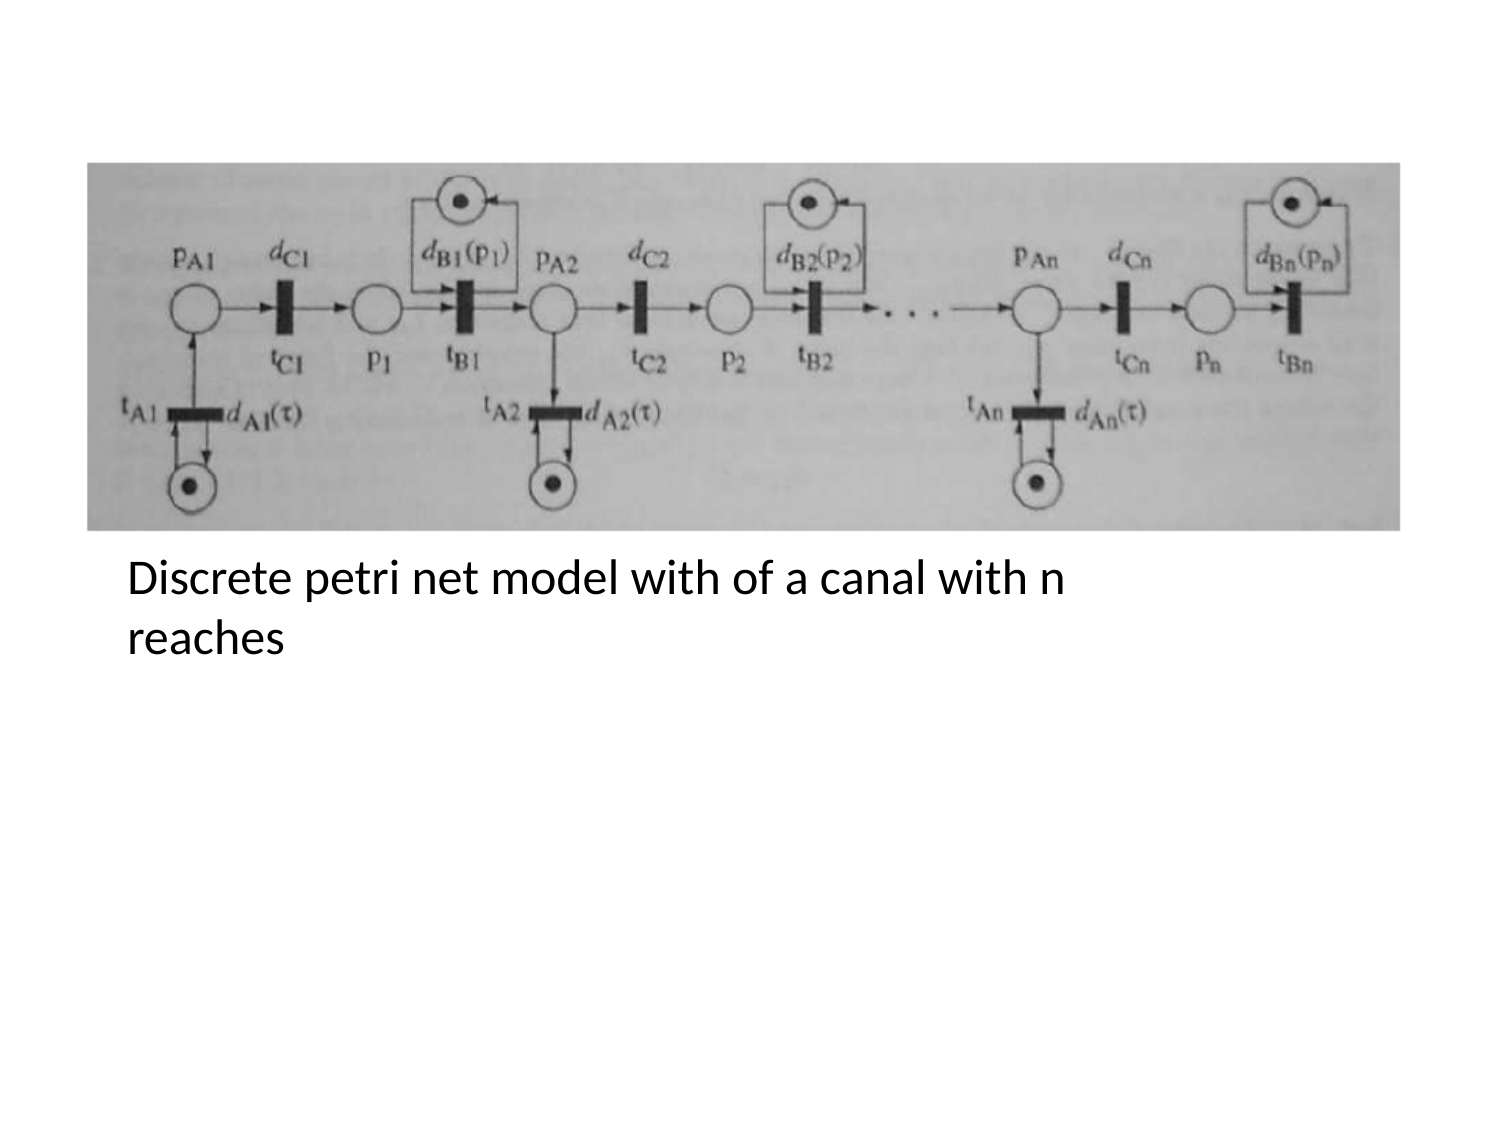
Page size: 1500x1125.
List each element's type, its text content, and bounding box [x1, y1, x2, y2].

text_box Discrete petri net model with of a canal with n reaches [112, 571, 1225, 733]
picture [74, 149, 1416, 562]
